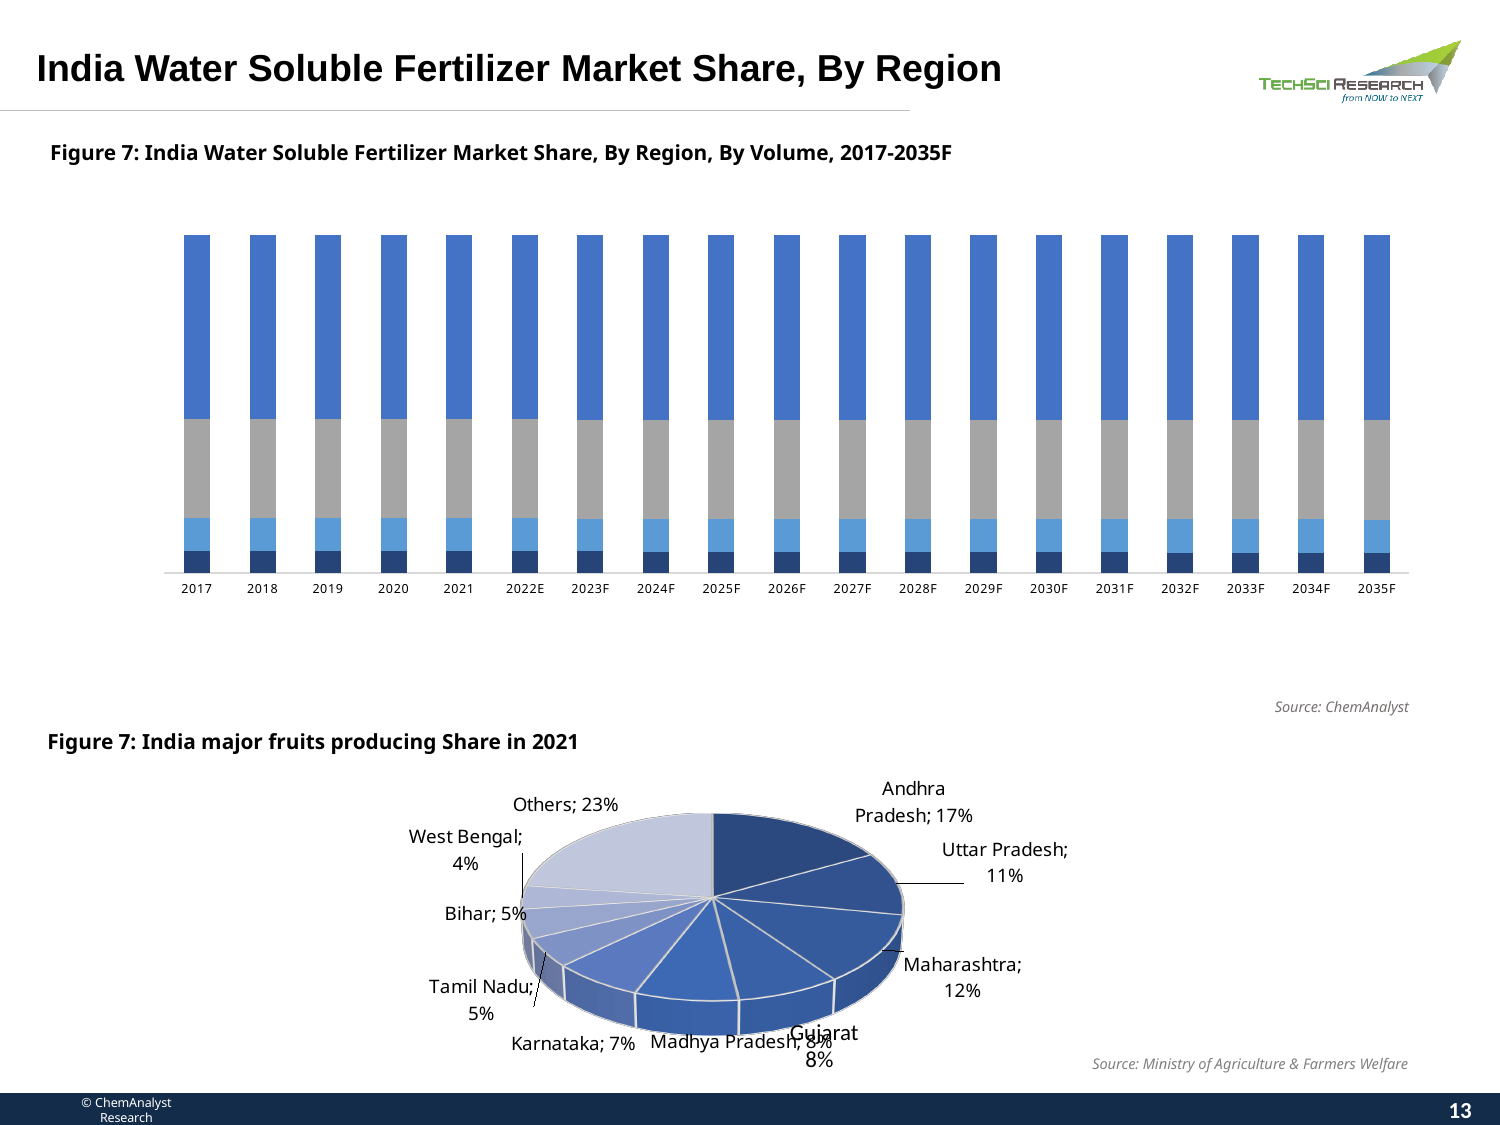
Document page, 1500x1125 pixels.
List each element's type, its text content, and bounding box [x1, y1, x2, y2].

list India Water Soluble Fertilizer Market Share, By Region [21, 31, 1312, 107]
chart [58, 167, 1446, 707]
chart [374, 772, 1070, 1081]
text_box Source: ChemAnalyst [1186, 707, 1424, 723]
text_box Source: Ministry of Agriculture & Farmers Welfare [1070, 1047, 1424, 1080]
picture [1312, 39, 1461, 104]
text_box Figure 7: India Water Soluble Fertilizer Market Share, By Region, By Volume, 2017-2035F [35, 119, 1311, 168]
text_box 13 [1423, 1079, 1497, 1125]
text_box Figure 7: India major fruits producing Share in 2021 [32, 708, 1308, 757]
